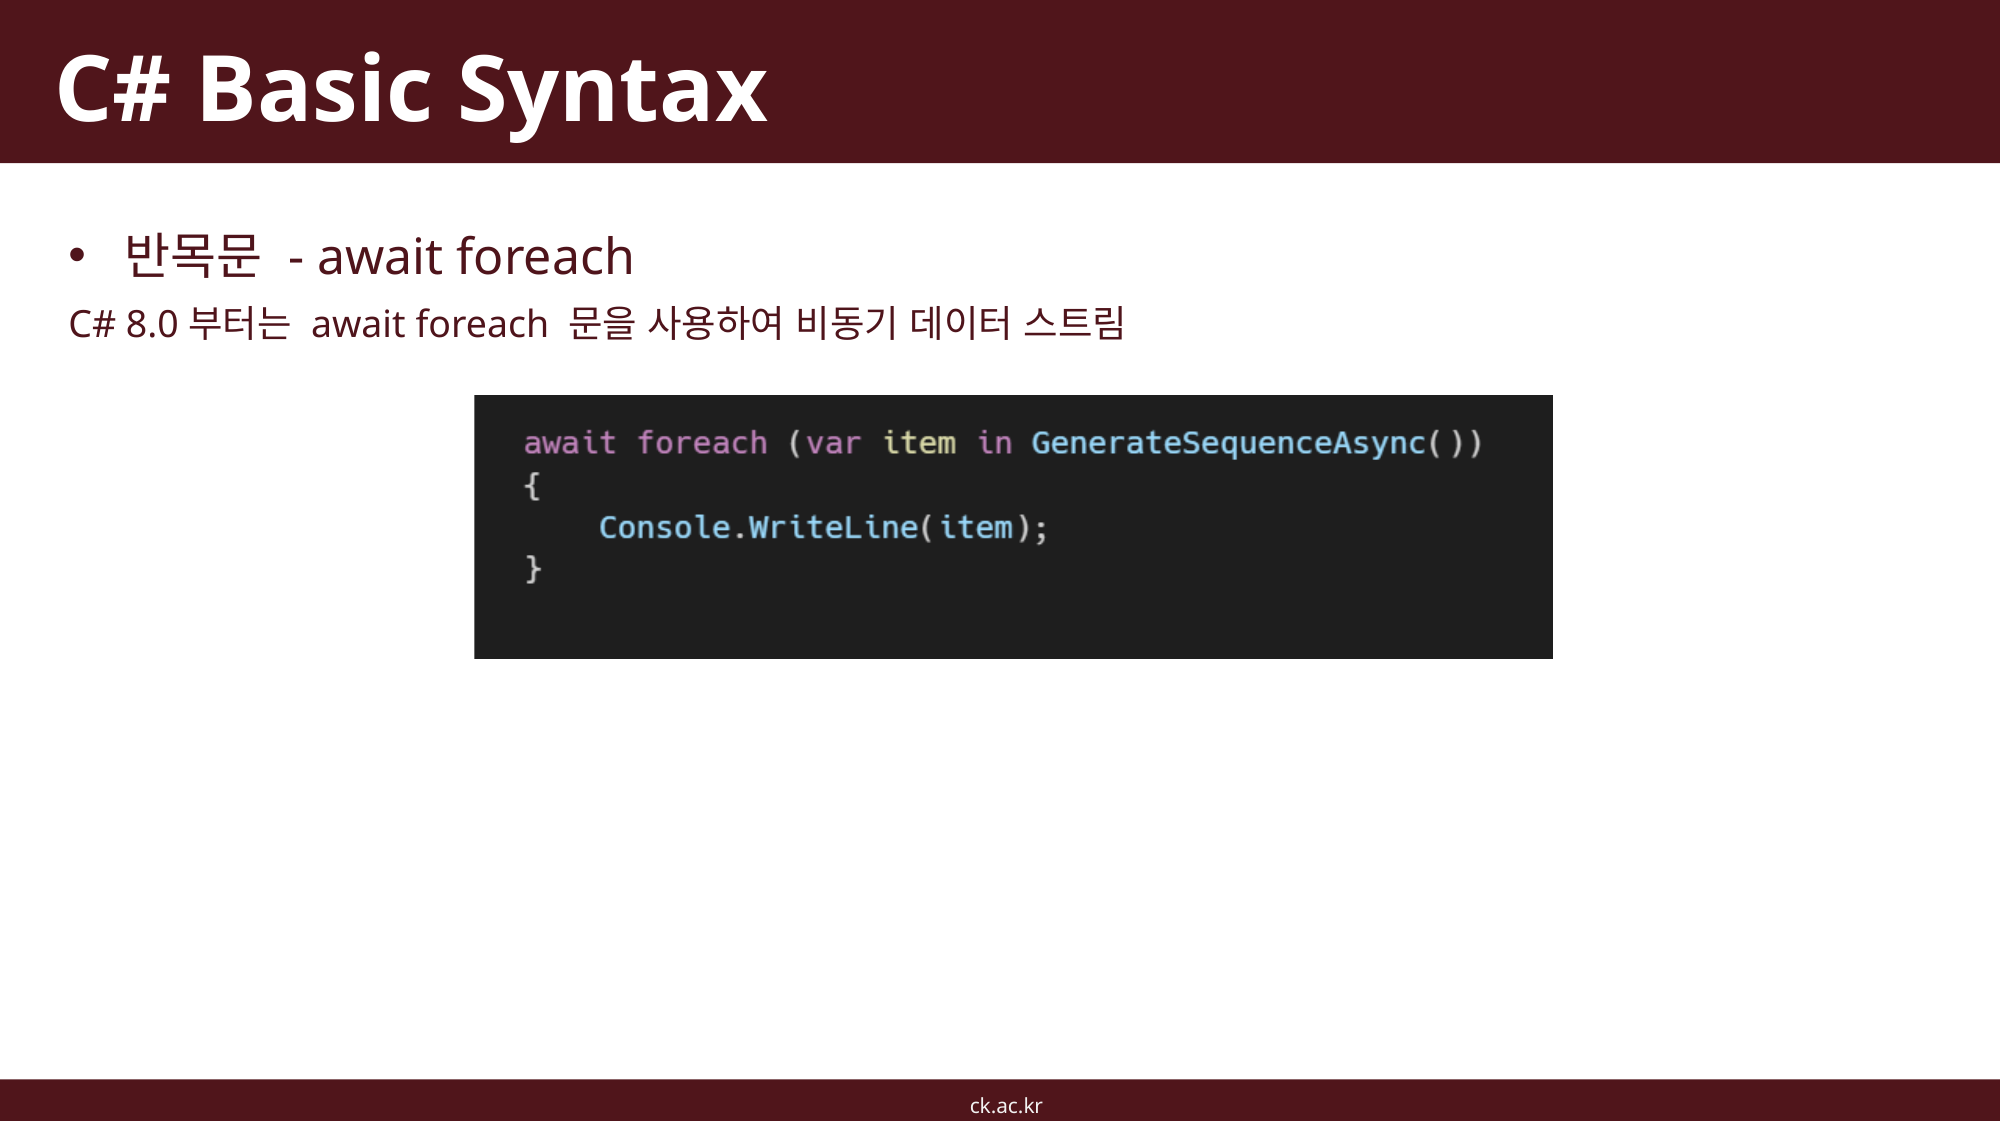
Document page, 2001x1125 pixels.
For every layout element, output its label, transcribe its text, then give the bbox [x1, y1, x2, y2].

text_box 반목문 - await foreach [53, 217, 1947, 292]
footer ck.ac.kr [949, 1084, 1064, 1125]
text_box C# 8.0부터는 await foreach 문을 사용하여 비동기 데이터 스트림 [53, 292, 1978, 353]
picture [474, 394, 1557, 659]
title C# Basic Syntax [39, 34, 1978, 149]
